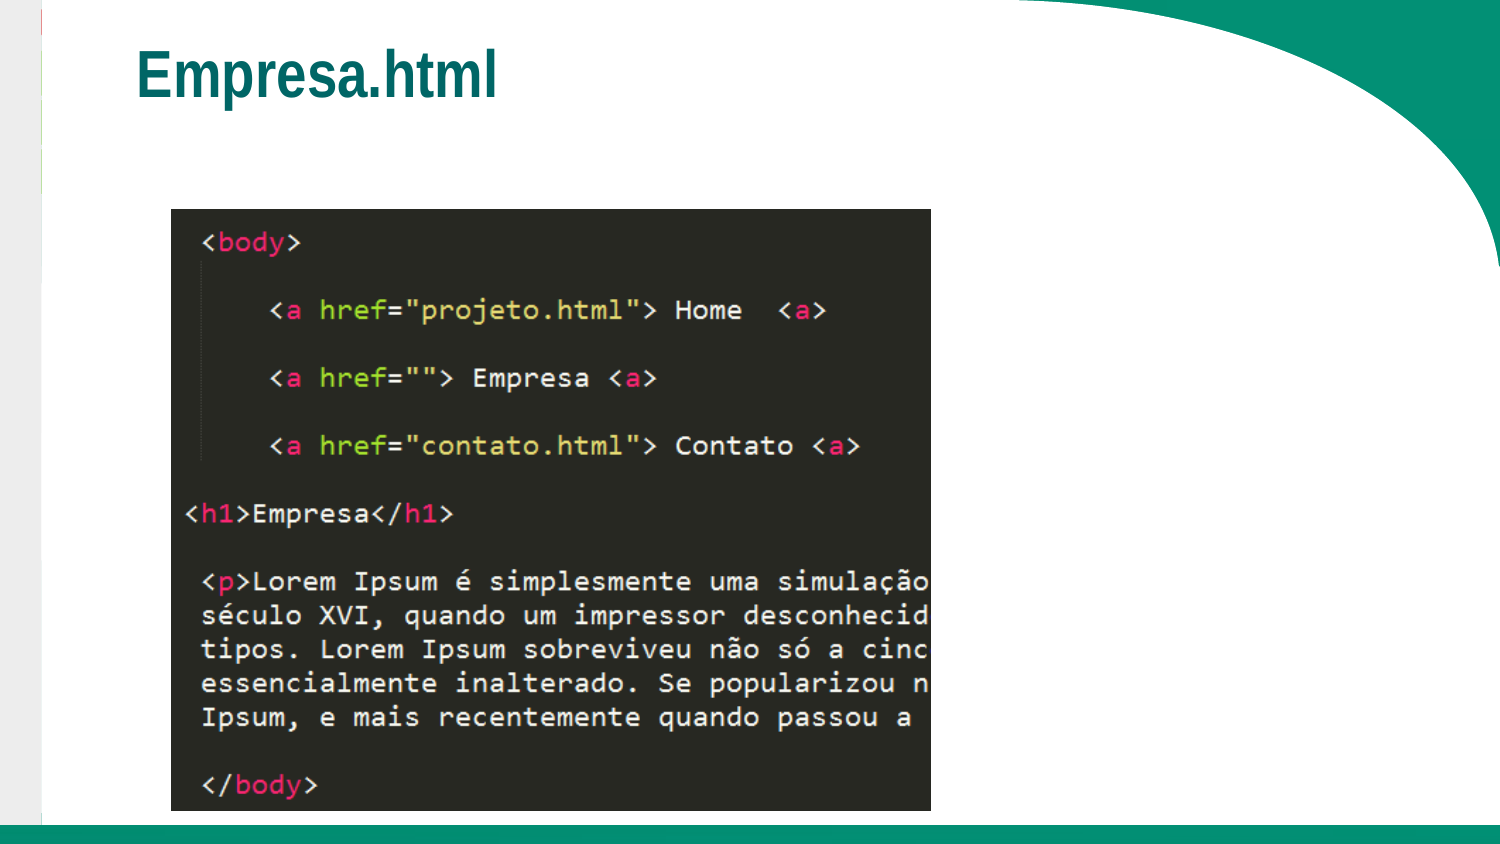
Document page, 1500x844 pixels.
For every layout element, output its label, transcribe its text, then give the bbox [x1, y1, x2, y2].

title Empresa.html [122, 23, 1317, 164]
picture [170, 208, 931, 811]
picture [1040, 0, 1500, 266]
picture [0, 0, 1500, 844]
